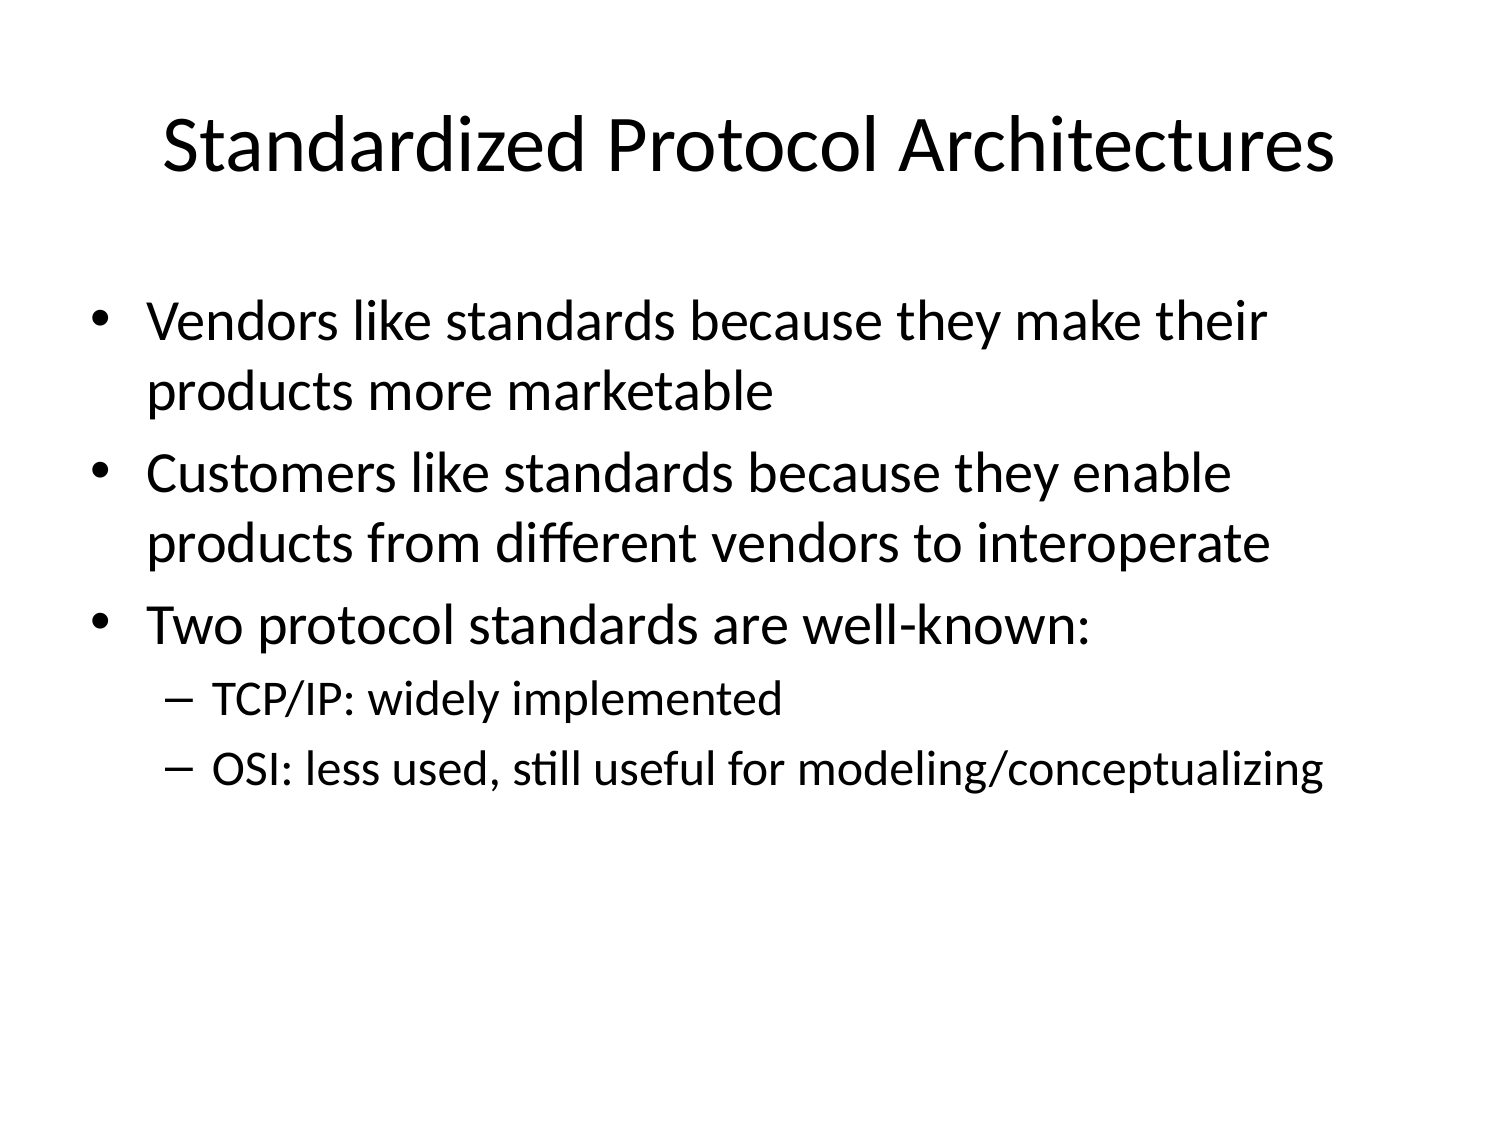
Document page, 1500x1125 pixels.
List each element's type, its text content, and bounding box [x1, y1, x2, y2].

list Vendors like standards because they make their products more marketable Customers like standards because they enable products from different vendors to interoperate Two protocol standards are well-known: TCP/IP: widely implemented OSI: less used, still useful for modeling/conceptualizing [75, 275, 1417, 960]
title Standardized Protocol Architectures [75, 45, 1425, 233]
